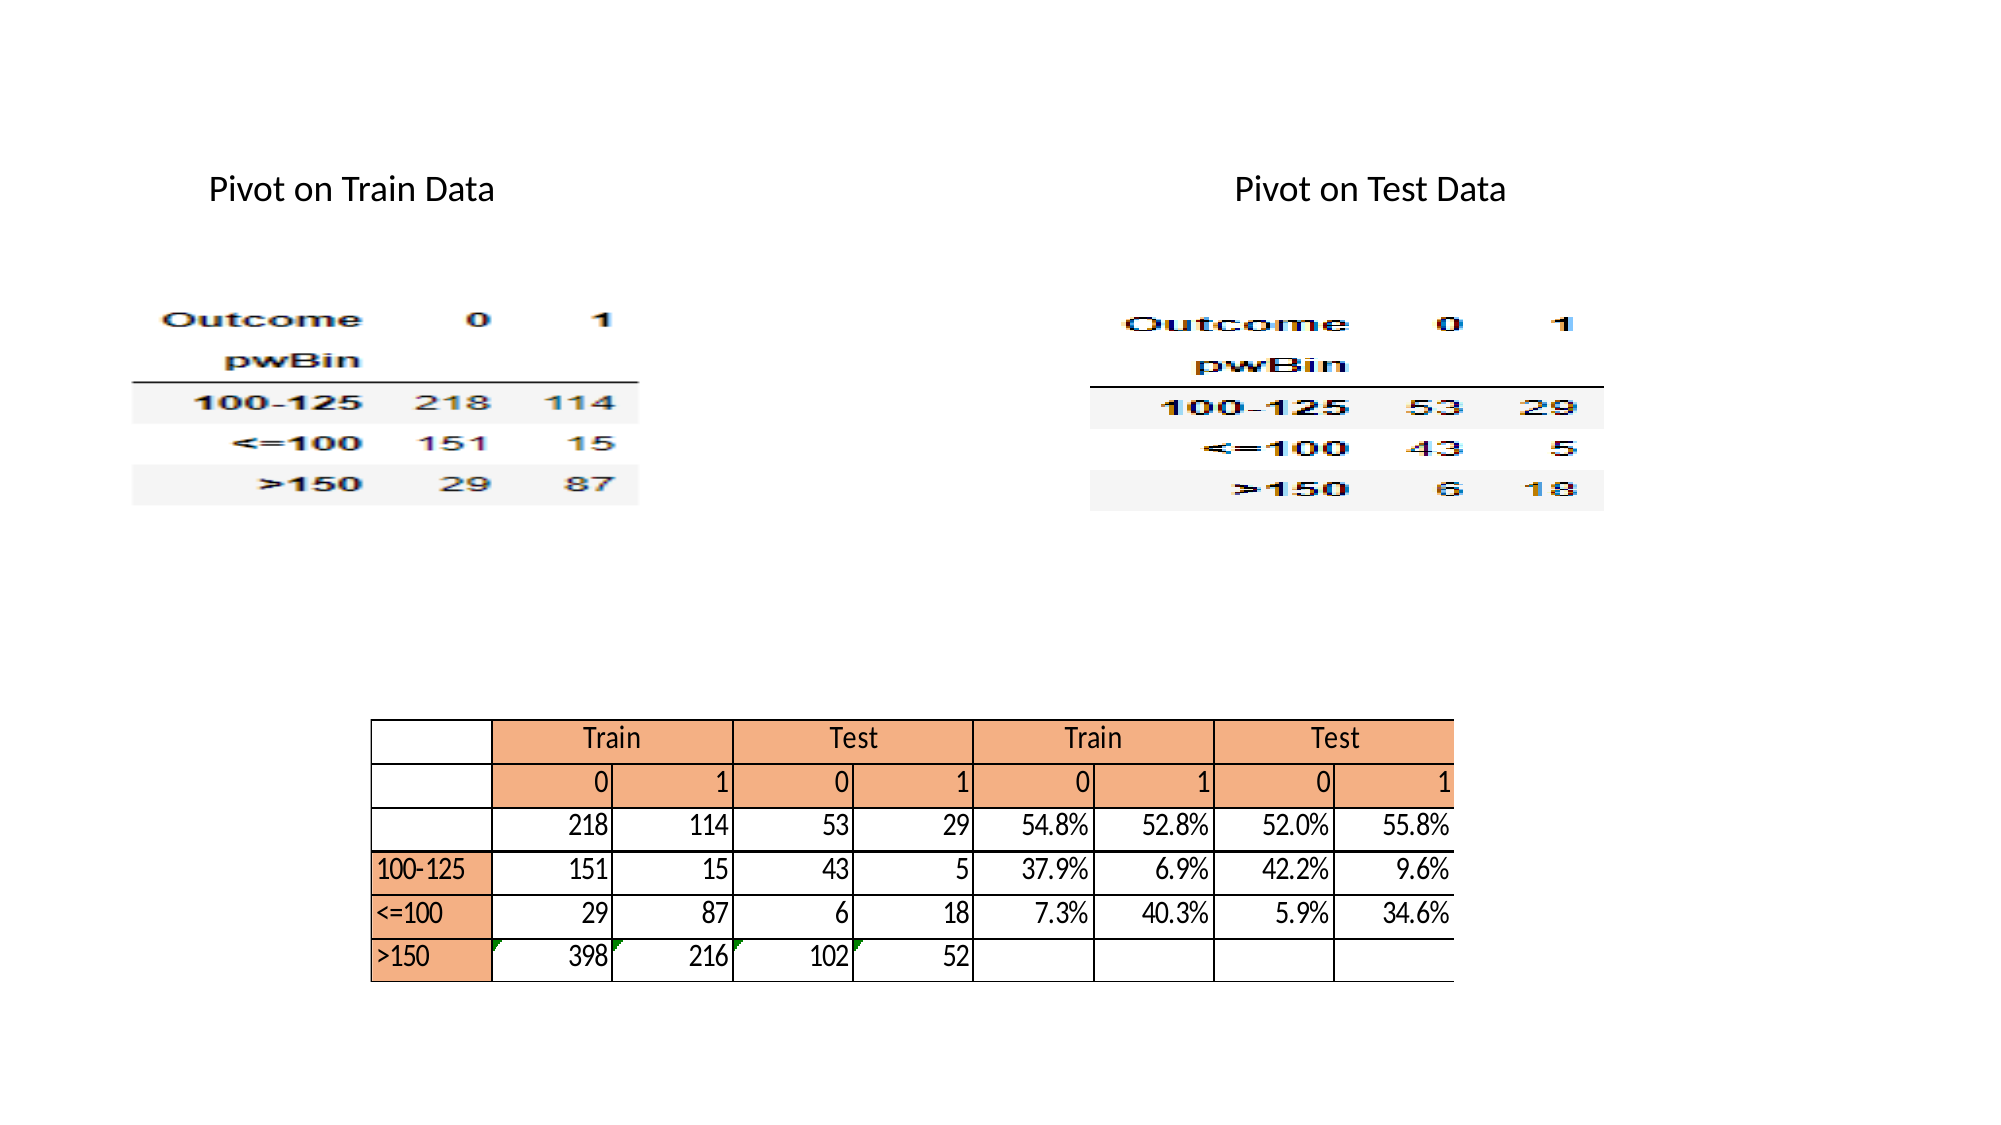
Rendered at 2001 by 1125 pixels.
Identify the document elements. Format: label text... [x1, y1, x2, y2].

picture [130, 302, 850, 519]
picture [1069, 297, 1911, 519]
text_box Pivot on Test Data [1219, 156, 1761, 217]
text_box Pivot on Train Data [194, 156, 735, 217]
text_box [370, 719, 1456, 984]
